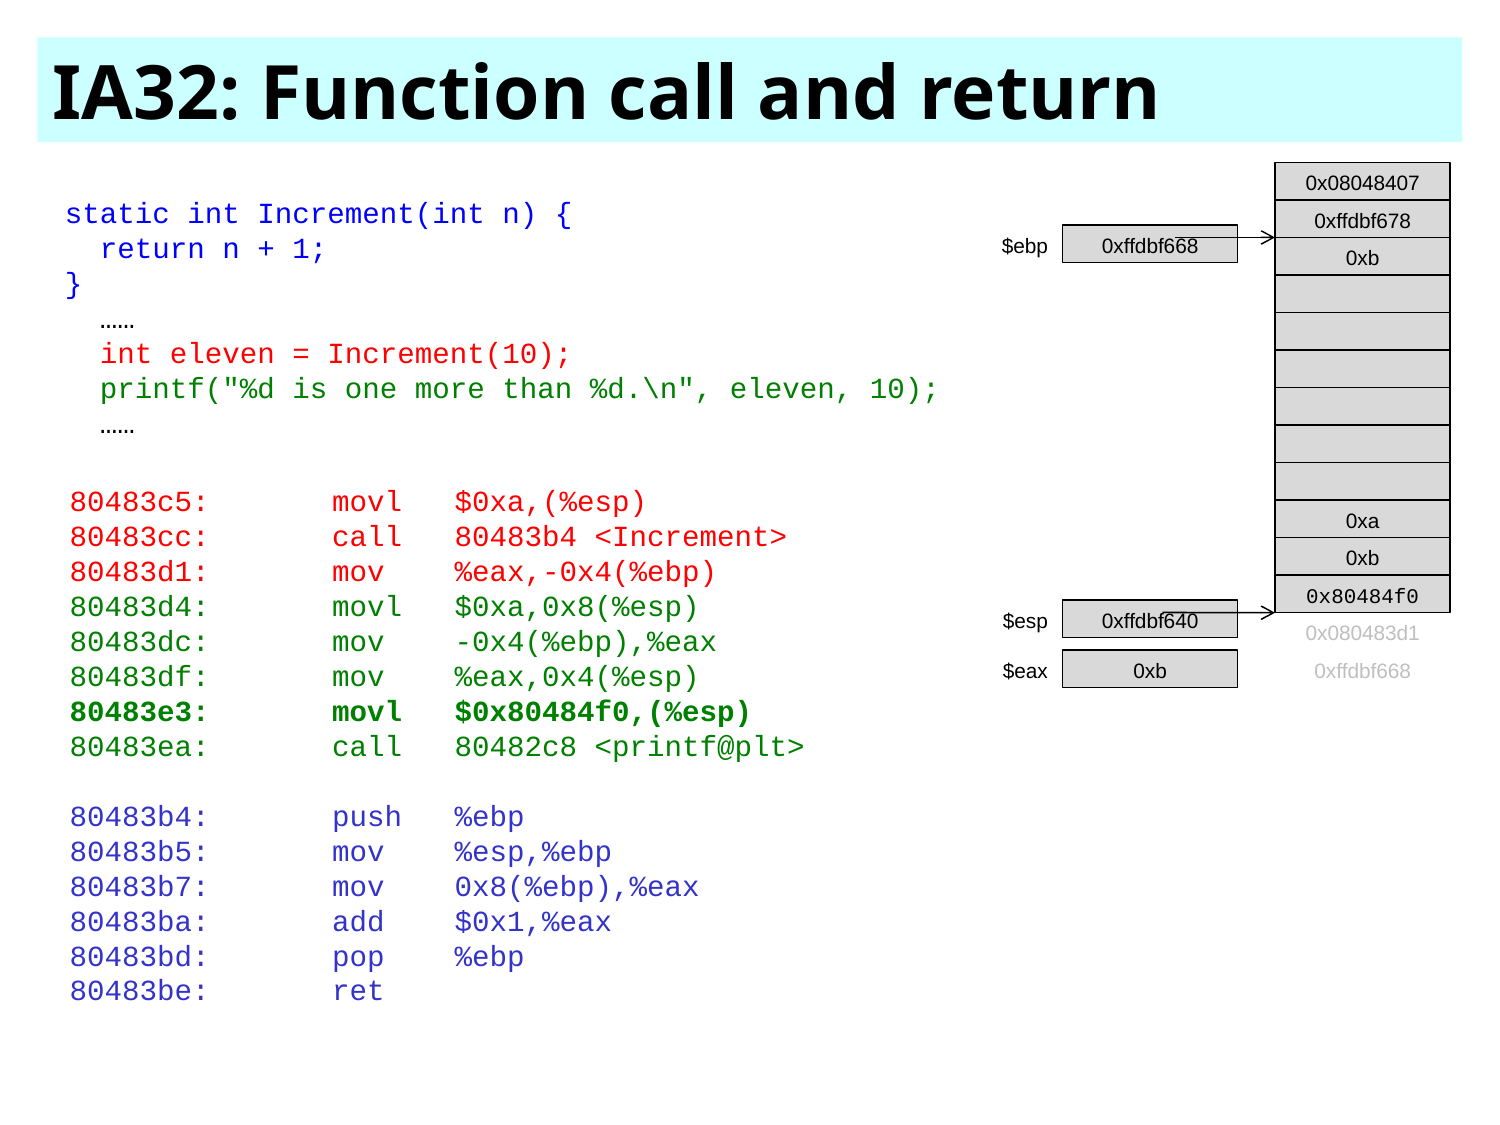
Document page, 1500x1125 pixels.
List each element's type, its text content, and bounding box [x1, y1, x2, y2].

text_box [1275, 275, 1450, 312]
text_box $esp [937, 600, 1063, 640]
text_box IA32: Function call and return [37, 37, 1463, 143]
text_box 0xffdbf668 [1063, 224, 1238, 263]
text_box 0x80484f0 [1275, 575, 1450, 613]
text_box 0x08048407 [1275, 162, 1450, 200]
text_box [1275, 350, 1450, 387]
text_box 0xb [1275, 237, 1450, 275]
text_box $eax [937, 650, 1063, 690]
text_box 0x080483d1 [1275, 613, 1450, 650]
text_box 0xffdbf640 [1063, 600, 1238, 638]
text_box [1275, 312, 1450, 350]
text_box [1275, 462, 1450, 500]
text_box 80483c5: movl $0xa,(%esp) 80483cc: call 80483b4 <Increment> 80483d1: mov %eax,-0x4(%ebp) 80483d4: movl $0xa,0x8(%esp) 80483dc: mov -0x4(%ebp),%eax 80483df: mov %eax,0x4(%esp) 80483e3: movl $0x80484f0,(%esp) 80483ea: call 80482c8 <printf@plt> 80483b4: push %ebp 80483b5: mov %esp,%ebp 80483b7: mov 0x8(%ebp),%eax 80483ba: add $0x1,%eax 80483bd: pop %ebp 80483be: ret [37, 474, 1000, 1015]
text_box static int Increment(int n) { return n + 1; } …… int eleven = Increment(10); printf("%d is one more than %d.\n", eleven, 10); …… [50, 187, 1125, 447]
text_box 0xffdbf678 [1275, 200, 1450, 237]
text_box [1275, 425, 1450, 462]
text_box 0xb [1063, 650, 1238, 688]
text_box $edx [1165, 614, 1238, 618]
text_box 0xffdbf668 [1275, 650, 1450, 688]
text_box [1275, 387, 1450, 425]
text_box 0xb [1275, 537, 1450, 575]
text_box 0xa [1275, 500, 1450, 537]
text_box $ebp [937, 224, 1063, 265]
